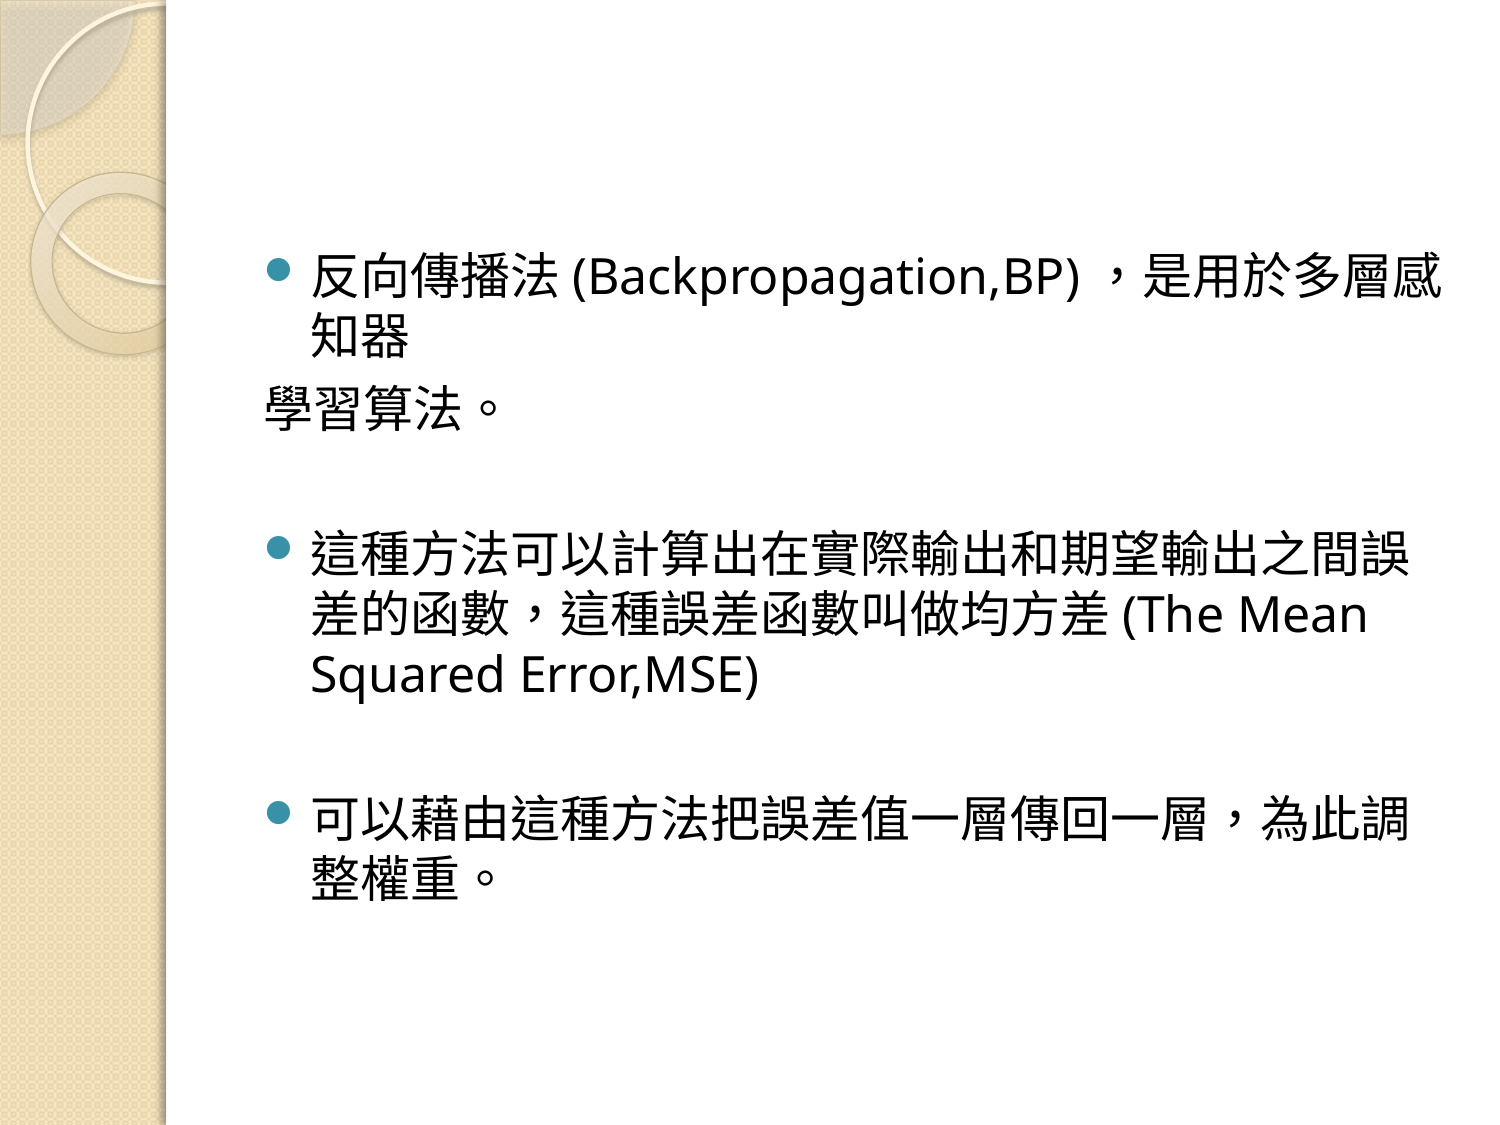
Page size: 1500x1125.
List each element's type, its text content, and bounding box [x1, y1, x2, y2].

list 反向傳播法(Backpropagation,BP)，是用於多層感知器 學習算法。 這種方法可以計算出在實際輸出和期望輸出之間誤差的函數，這種誤差函數叫做均方差(The Mean Squared Error,MSE) 可以藉由這種方法把誤差值一層傳回一層，為此調整權重。 [235, 237, 1466, 1025]
